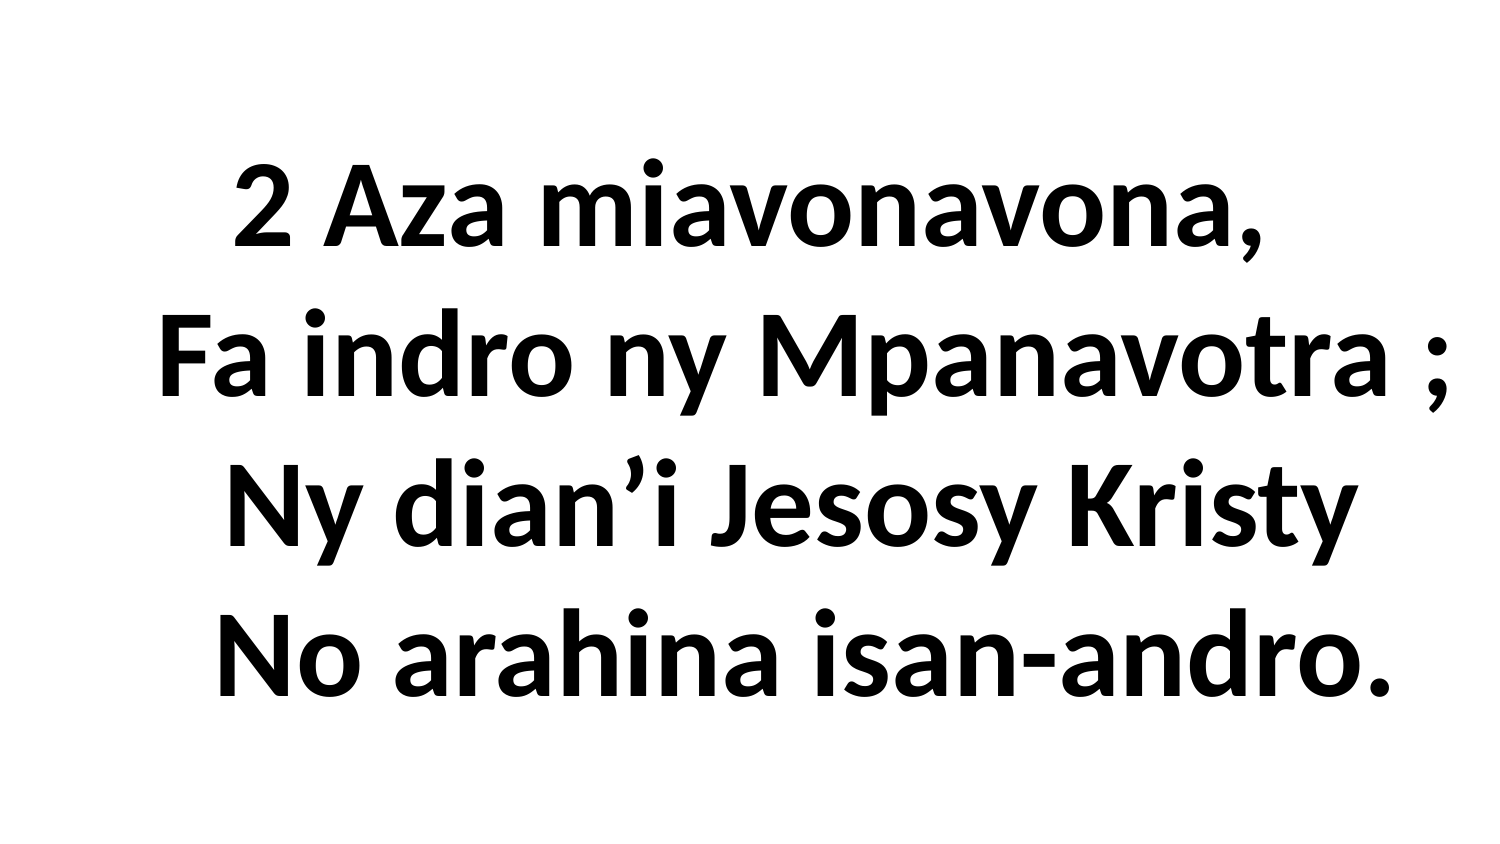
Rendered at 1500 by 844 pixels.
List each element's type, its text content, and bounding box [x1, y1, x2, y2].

title 2 Aza miavonavona, Fa indro ny Mpanavotra ; Ny dian’i Jesosy Kristy No arahina isan-andro. [0, 20, 1500, 824]
